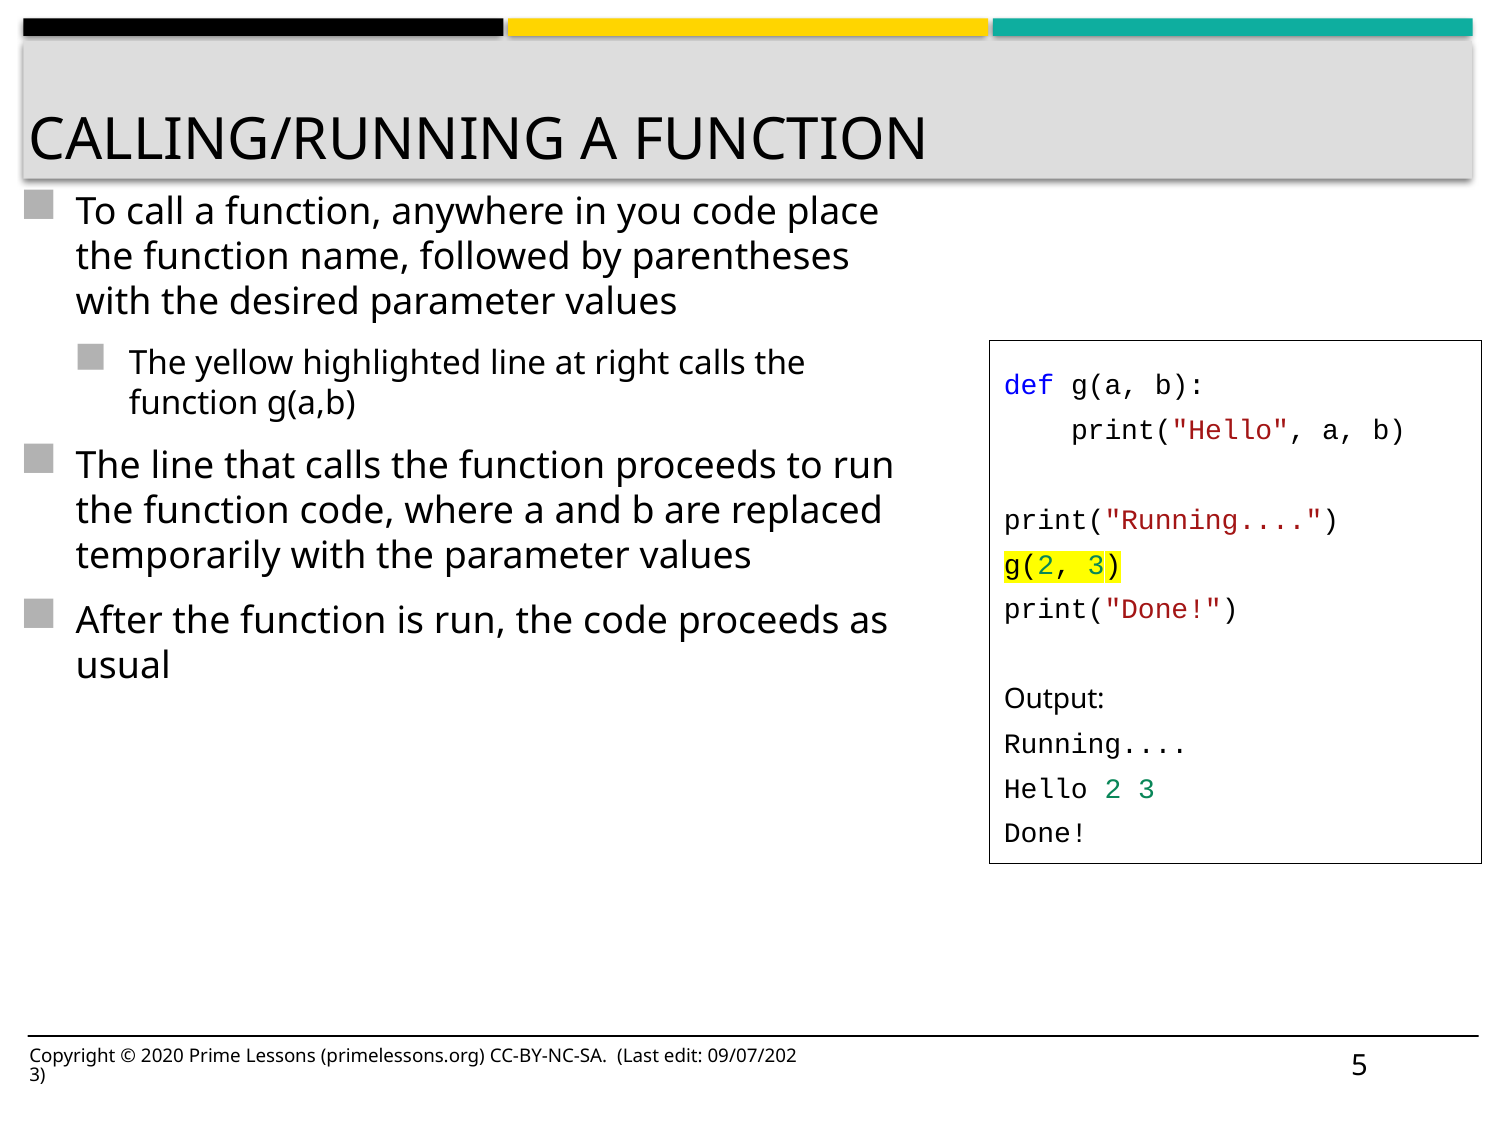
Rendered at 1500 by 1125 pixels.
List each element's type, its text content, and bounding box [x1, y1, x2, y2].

footer Copyright © 2020 Prime Lessons (primelessons.org) CC-BY-NC-SA. (Last edit: 09/07/2023) [14, 1036, 814, 1097]
list To call a function, anywhere in you code place the function name, followed by parentheses with the desired parameter values The yellow highlighted line at right calls the function g(a,b) The line that calls the function proceeds to run the function code, where a and b are replaced temporarily with the parameter values After the function is run, the code proceeds as usual [25, 186, 916, 1021]
text_box def g(a, b): print("Hello", a, b) print("Running....") g(2, 3) print("Done!") Output: Running.... Hello 2 3 Done! [989, 340, 1482, 864]
slide_number 6 [1351, 1036, 1478, 1097]
title Calling/Running a Function [28, 48, 1464, 172]
